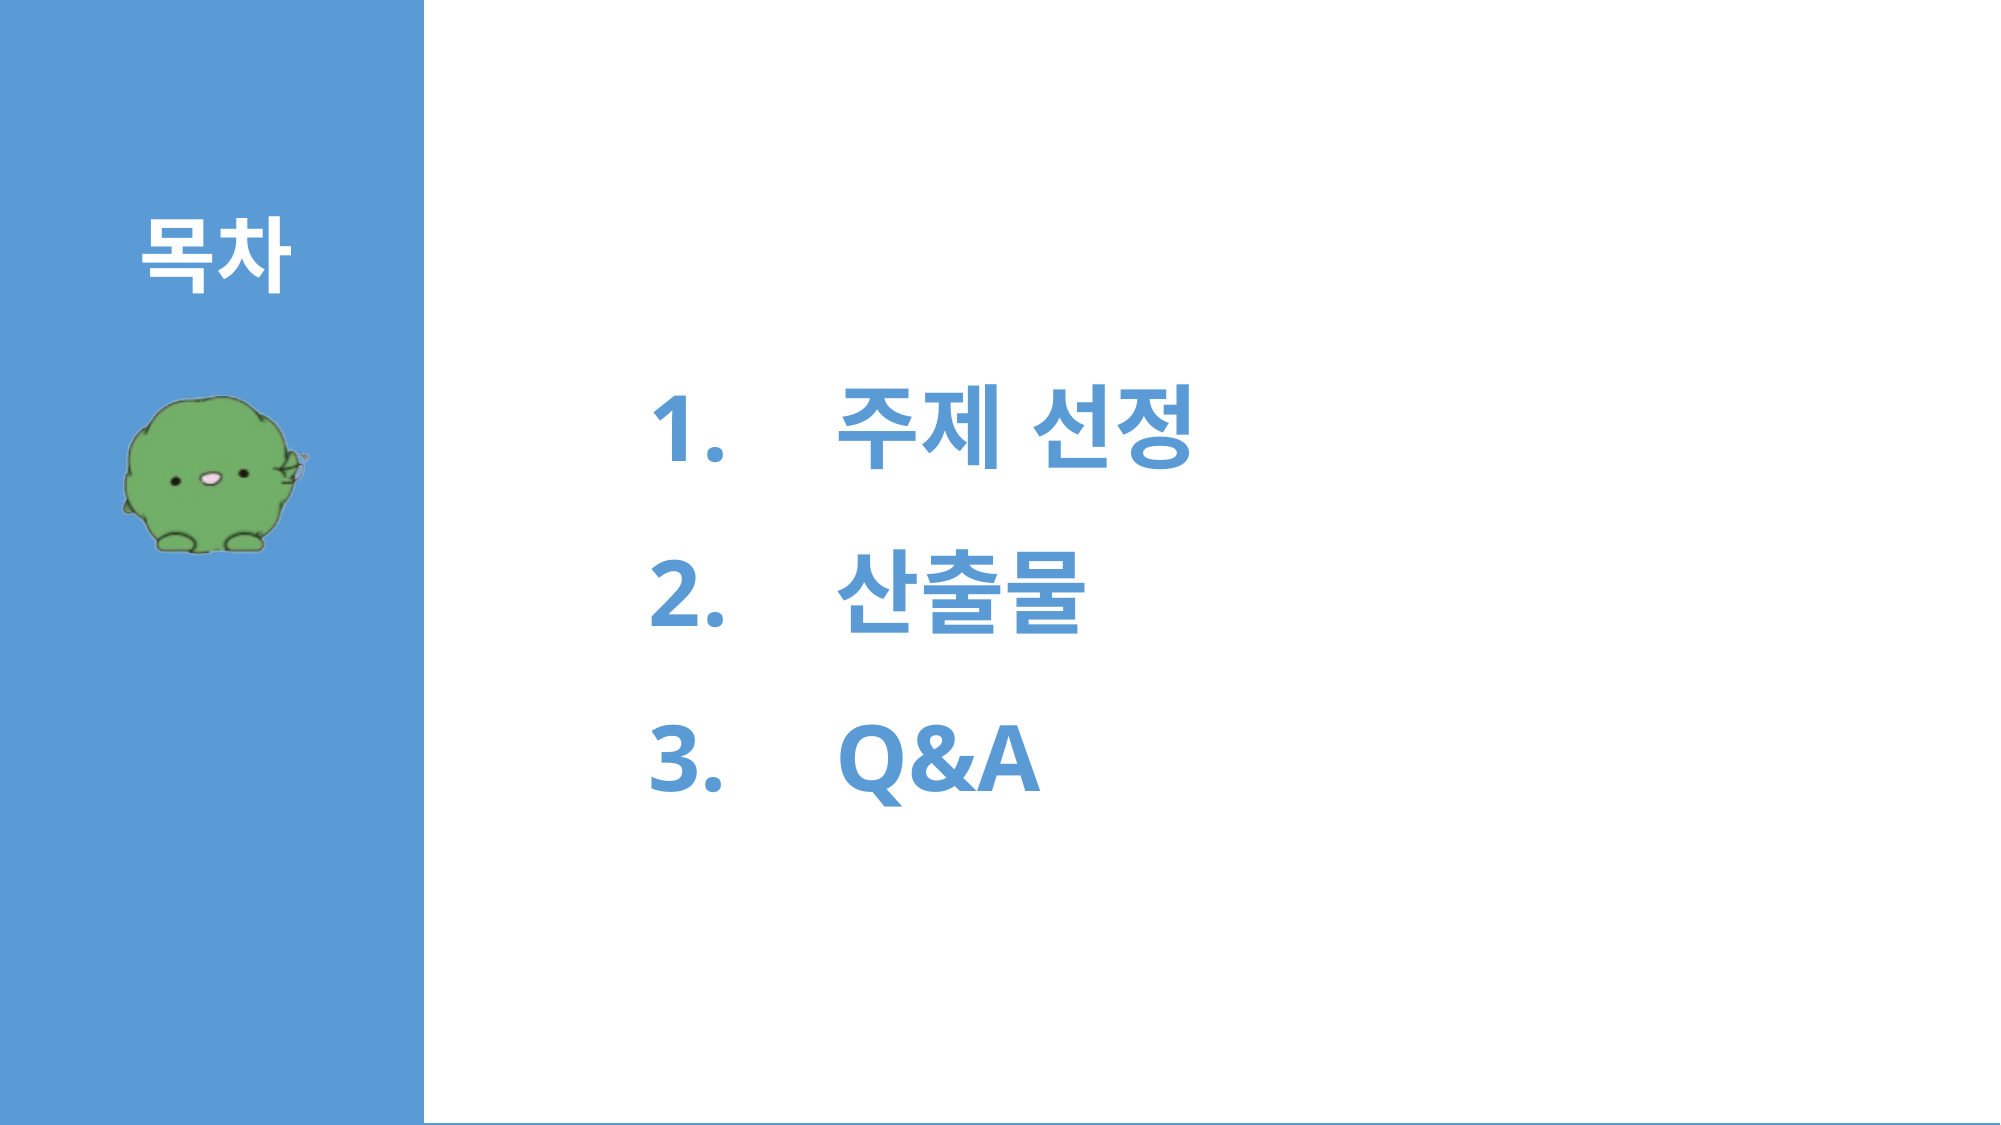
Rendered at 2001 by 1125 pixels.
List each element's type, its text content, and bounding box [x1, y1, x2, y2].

text_box [424, 0, 2000, 1123]
picture [99, 393, 322, 563]
text_box 주제 선정 산출물 Q&A [633, 307, 1215, 817]
text_box 목차 [48, 196, 384, 311]
